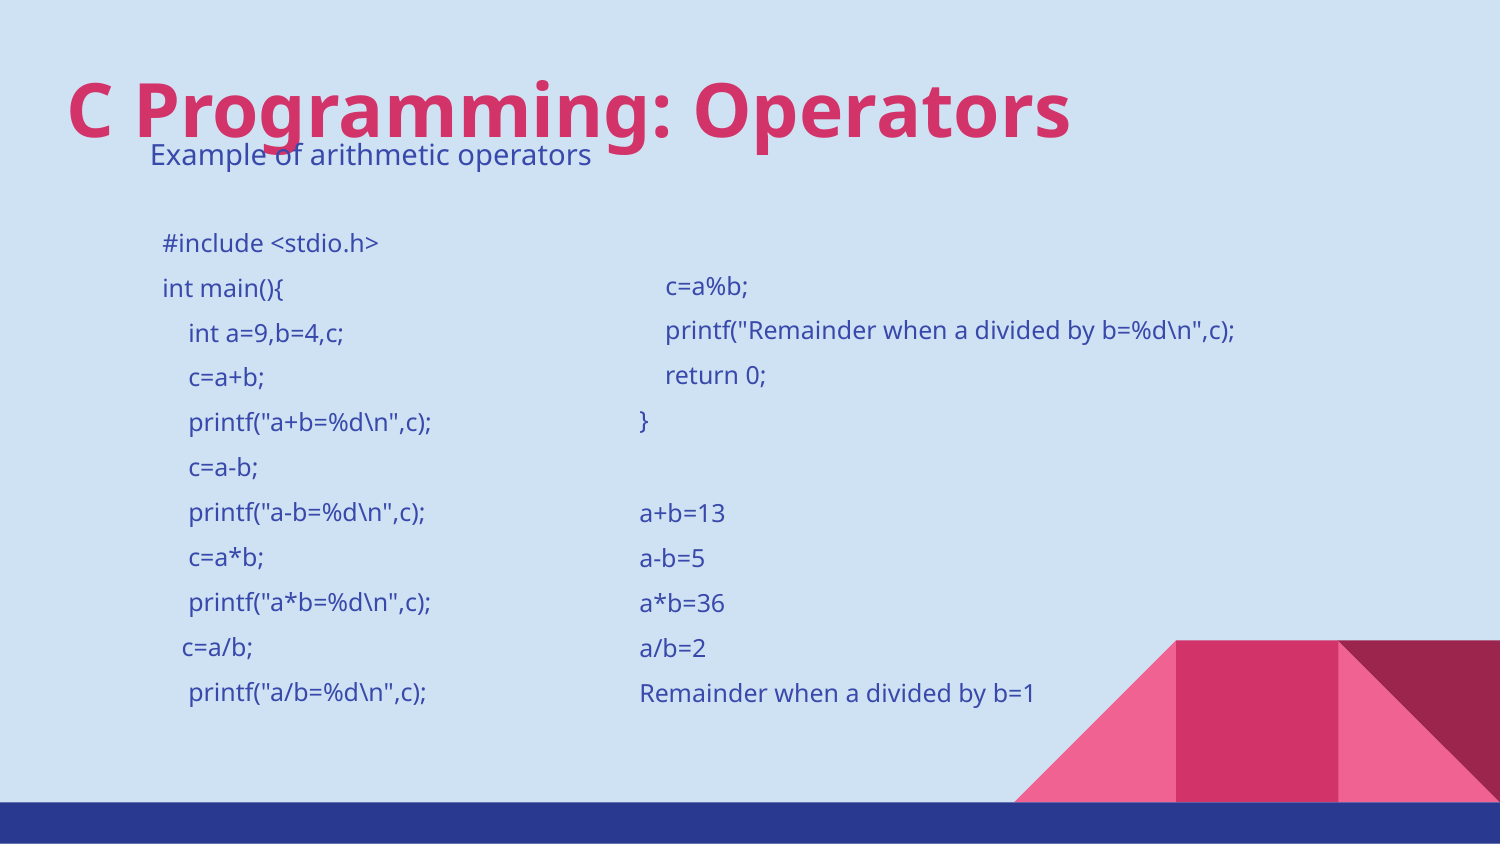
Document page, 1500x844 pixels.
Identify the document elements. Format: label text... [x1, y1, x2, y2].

title C Programming: Operators [51, 34, 1449, 169]
text_box #include <stdio.h> int main(){ int a=9,b=4,c; c=a+b; printf("a+b=%d\n",c); c=a-b; printf("a-b=%d\n",c); c=a*b; printf("a*b=%d\n",c); c=a/b; printf("a/b=%d\n",c); [136, 197, 1384, 787]
text_box c=a%b; printf("Remainder when a divided by b=%d\n",c); return 0; } a+b=13 a-b=5 a*b=36 a/b=2 Remainder when a divided by b=1 [613, 240, 1356, 772]
list Example of arithmetic operators [71, 115, 1429, 772]
